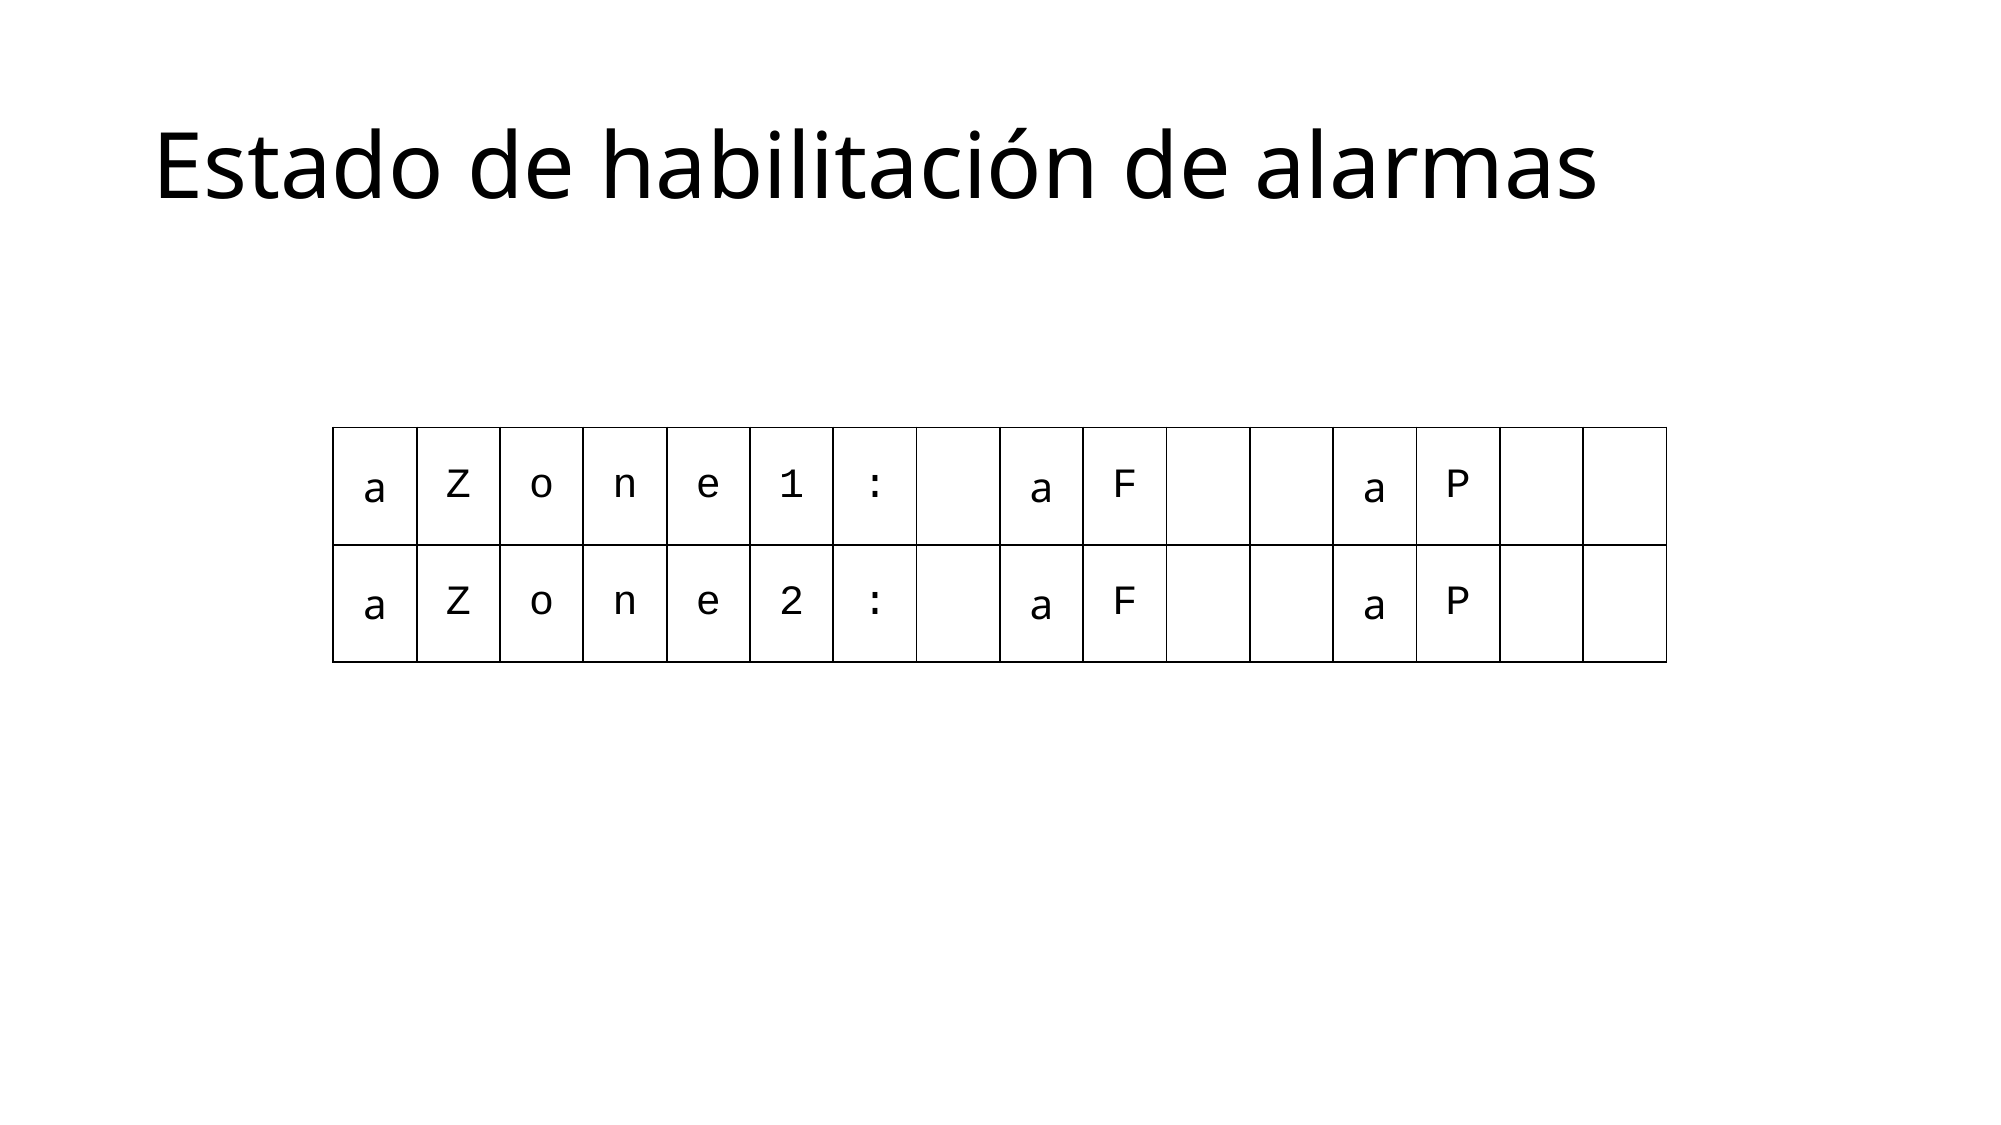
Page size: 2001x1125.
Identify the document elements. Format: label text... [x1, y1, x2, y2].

table_header [1167, 428, 1249, 544]
table_cell [1501, 546, 1582, 661]
table_header a [1334, 428, 1416, 544]
table_cell n [584, 546, 666, 661]
table_cell P [1417, 546, 1499, 661]
table_header o [501, 428, 582, 544]
table_header F [1084, 428, 1166, 544]
table_cell e [668, 546, 749, 661]
title Estado de habilitación de alarmas [137, 59, 1863, 278]
table_cell a [1334, 546, 1416, 661]
table_header a [1001, 428, 1082, 544]
table_cell a [1001, 546, 1082, 661]
table_cell a [334, 546, 416, 661]
table_header Z [418, 428, 499, 544]
table_cell Z [418, 546, 499, 661]
table_cell [1167, 546, 1249, 661]
table_header n [584, 428, 666, 544]
table_cell o [501, 546, 582, 661]
table_cell 2 [751, 546, 832, 661]
table_cell [917, 546, 999, 661]
table_header e [668, 428, 749, 544]
table_header a [334, 428, 416, 544]
table_header [917, 428, 999, 544]
table_cell F [1084, 546, 1166, 661]
table_cell : [834, 546, 916, 661]
table_header : [834, 428, 916, 544]
table_header [1501, 428, 1582, 544]
table_header [1251, 428, 1332, 544]
table_cell [1251, 546, 1332, 661]
table_header P [1417, 428, 1499, 544]
table_header [1584, 428, 1666, 544]
table_header 1 [751, 428, 832, 544]
table_cell [1584, 546, 1666, 661]
